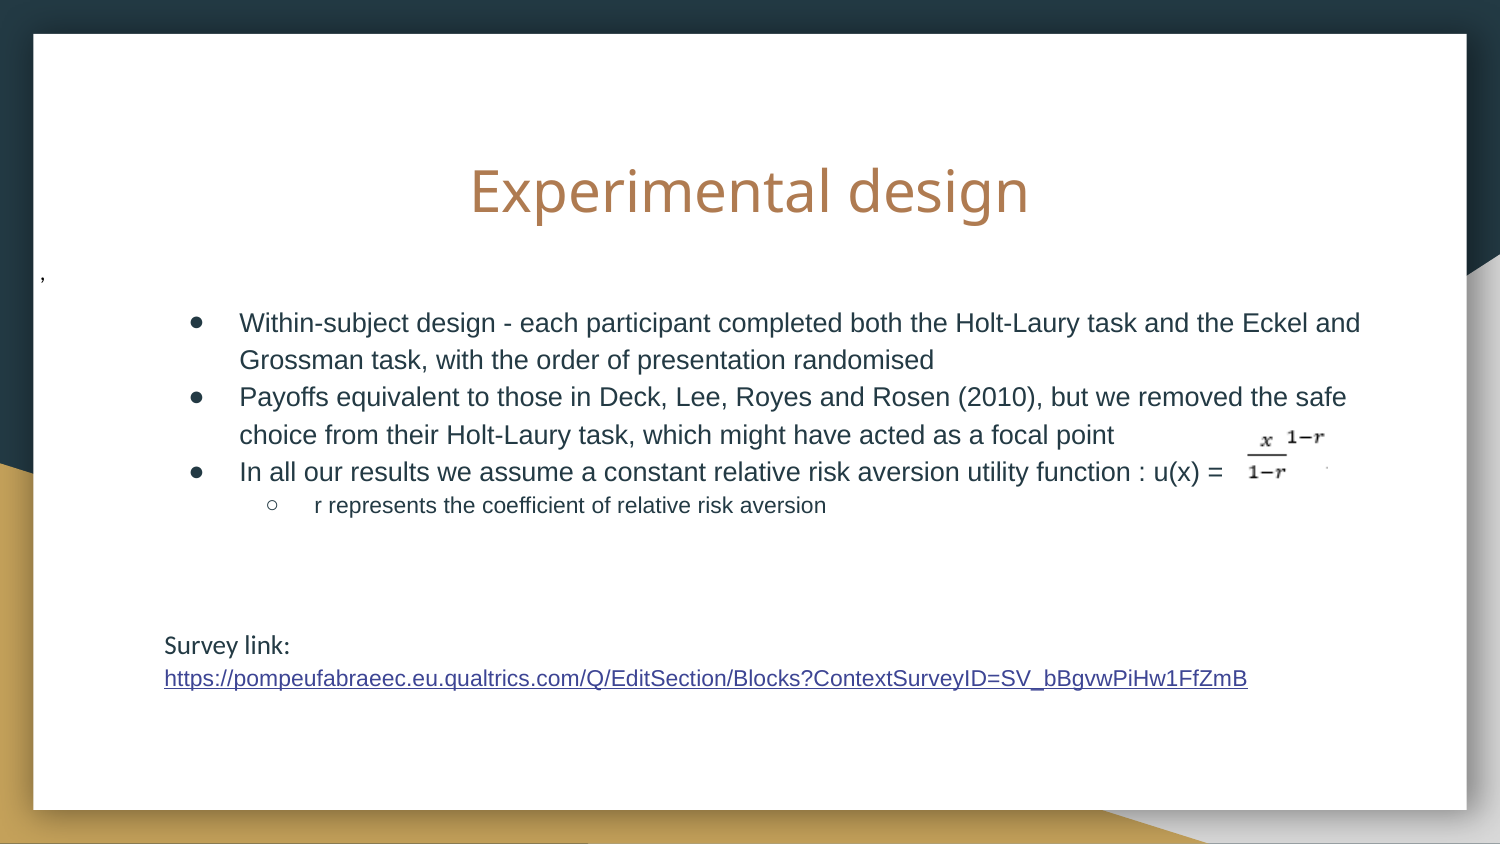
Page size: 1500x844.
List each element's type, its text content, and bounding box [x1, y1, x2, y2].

text_box , [24, 24, 518, 518]
picture [1232, 429, 1329, 504]
list Within-subject design - each participant completed both the Holt-Laury task and the Eckel and Grossman task, with the order of presentation randomised Payoffs equivalent to those in Deck, Lee, Royes and Rosen (2010), but we removed the safe choice from their Holt-Laury task, which might have acted as a focal point In all our results we assume a constant relative risk aversion utility function : u(x) = r represents the coefficient of relative risk aversion Survey link: https://pompeufabraeec.eu.qualtrics.com/Q/EditSection/Blocks?ContextSurveyID=SV_bBgvwPiHw1FfZmB [149, 285, 1381, 649]
title Experimental design [518, 138, 1366, 285]
